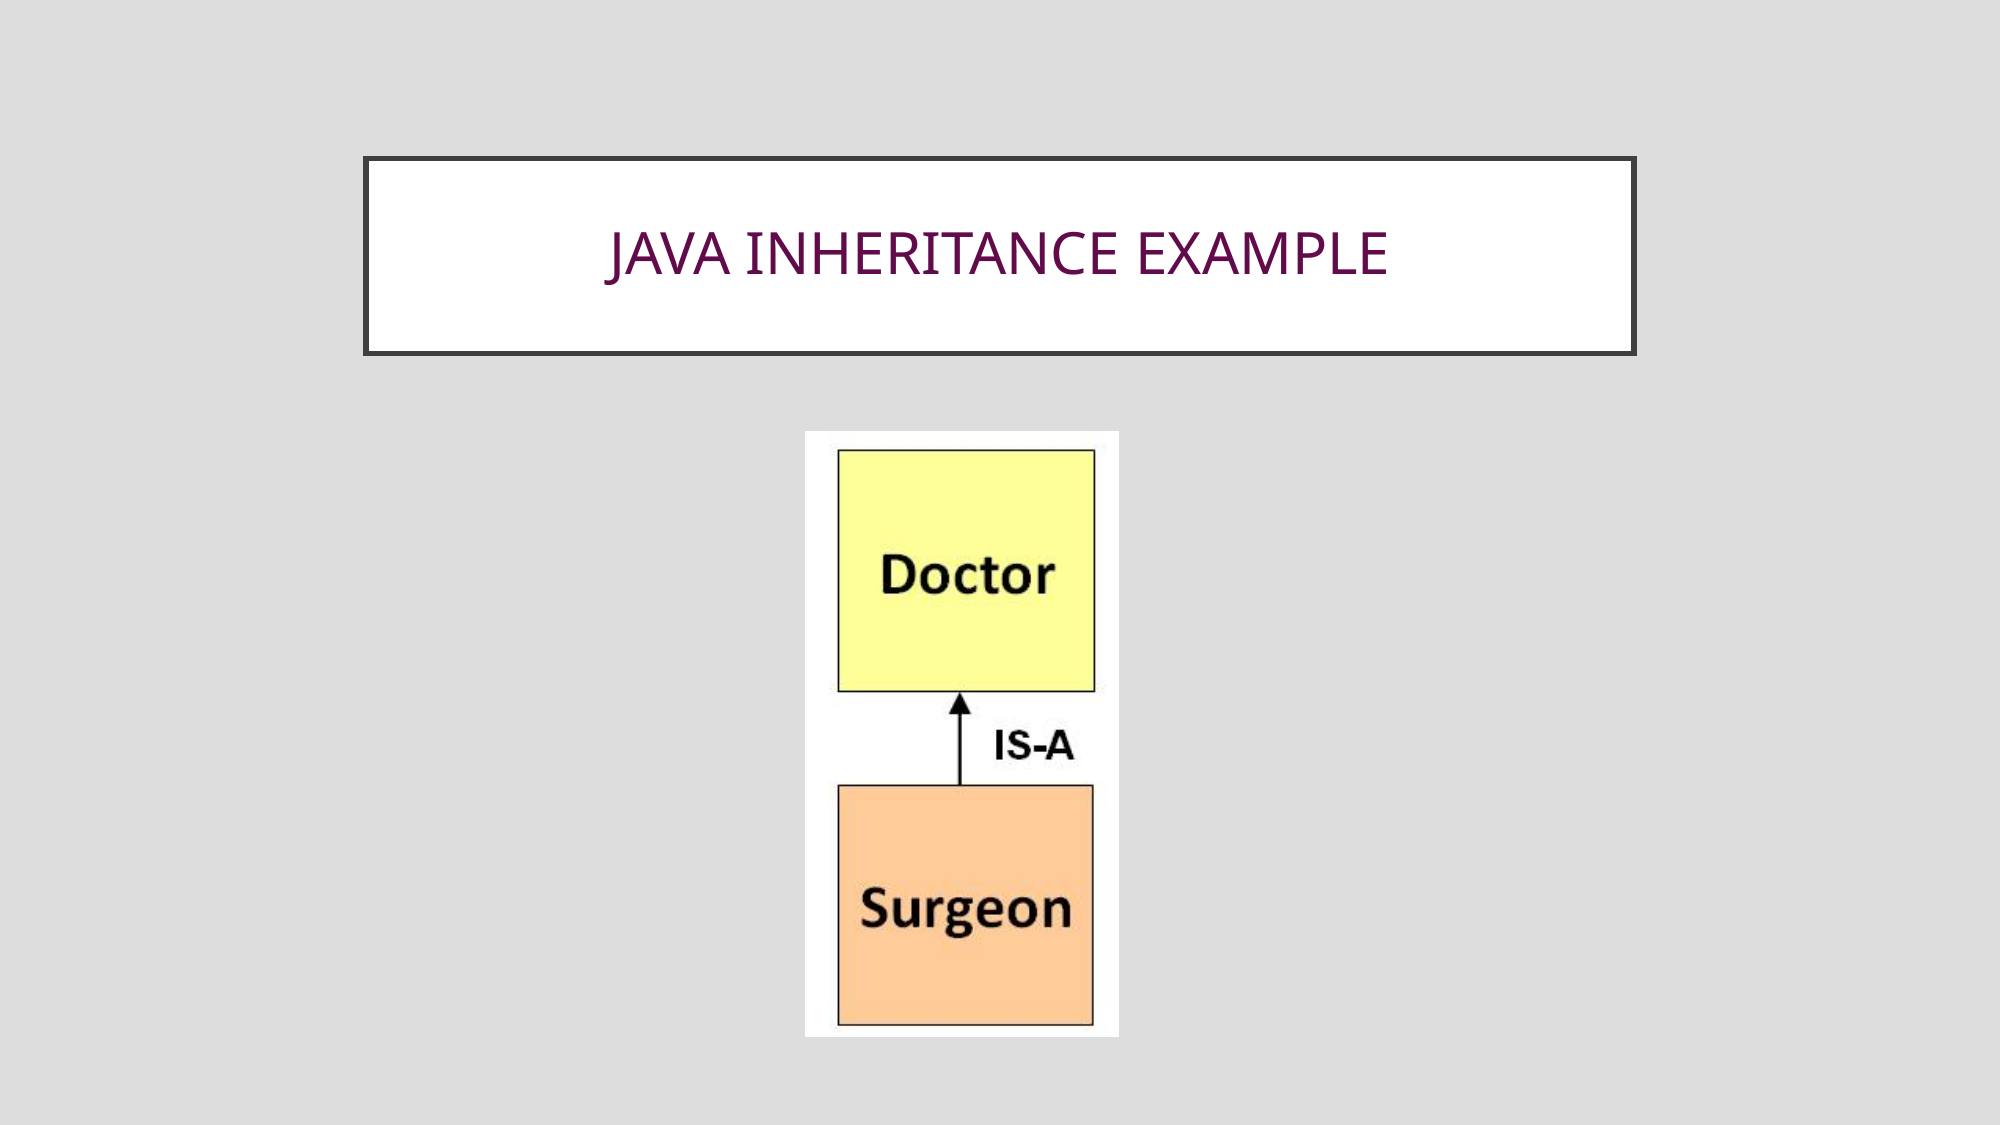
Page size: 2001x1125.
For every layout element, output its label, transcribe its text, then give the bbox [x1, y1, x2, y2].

picture [805, 431, 1119, 1037]
title JAVA INHERITANCE EXAMPLE [363, 156, 1637, 356]
